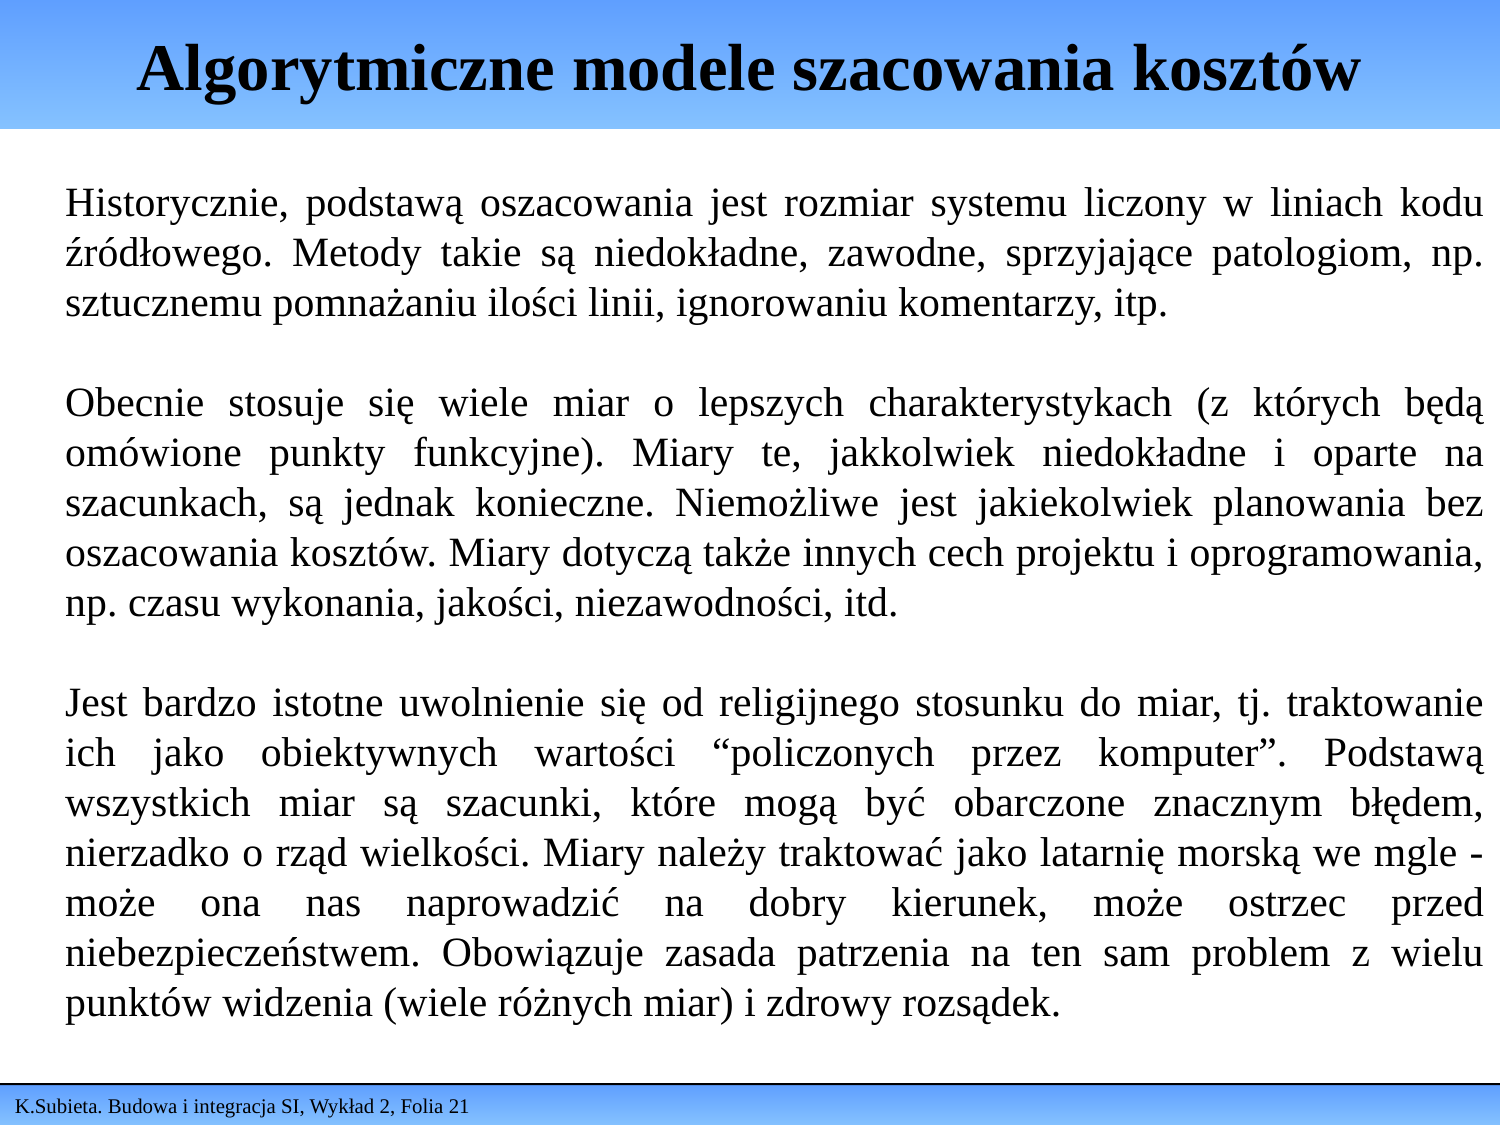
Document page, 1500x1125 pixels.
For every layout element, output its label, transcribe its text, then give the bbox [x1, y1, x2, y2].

title Algorytmiczne modele szacowania kosztów [0, 0, 1500, 129]
text_box Historycznie, podstawą oszacowania jest rozmiar systemu liczony w liniach kodu źródłowego. Metody takie są niedokładne, zawodne, sprzyjające patologiom, np. sztucznemu pomnażaniu ilości linii, ignorowaniu komentarzy, itp. Obecnie stosuje się wiele miar o lepszych charakterystykach (z których będą omówione punkty funkcyjne). Miary te, jakkolwiek niedokładne i oparte na szacunkach, są jednak konieczne. Niemożliwe jest jakiekolwiek planowania bez oszacowania kosztów. Miary dotyczą także innych cech projektu i oprogramowania, np. czasu wykonania, jakości, niezawodności, itd. Jest bardzo istotne uwolnienie się od religijnego stosunku do miar, tj. traktowanie ich jako obiektywnych wartości “policzonych przez komputer”. Podstawą wszystkich miar są szacunki, które mogą być obarczone znacznym błędem, nierzadko o rząd wielkości. Miary należy traktować jako latarnię morską we mgle - może ona nas naprowadzić na dobry kierunek, może ostrzec przed niebezpieczeństwem. Obowiązuje zasada patrzenia na ten sam problem z wielu punktów widzenia (wiele różnych miar) i zdrowy rozsądek. [50, 167, 1500, 1033]
